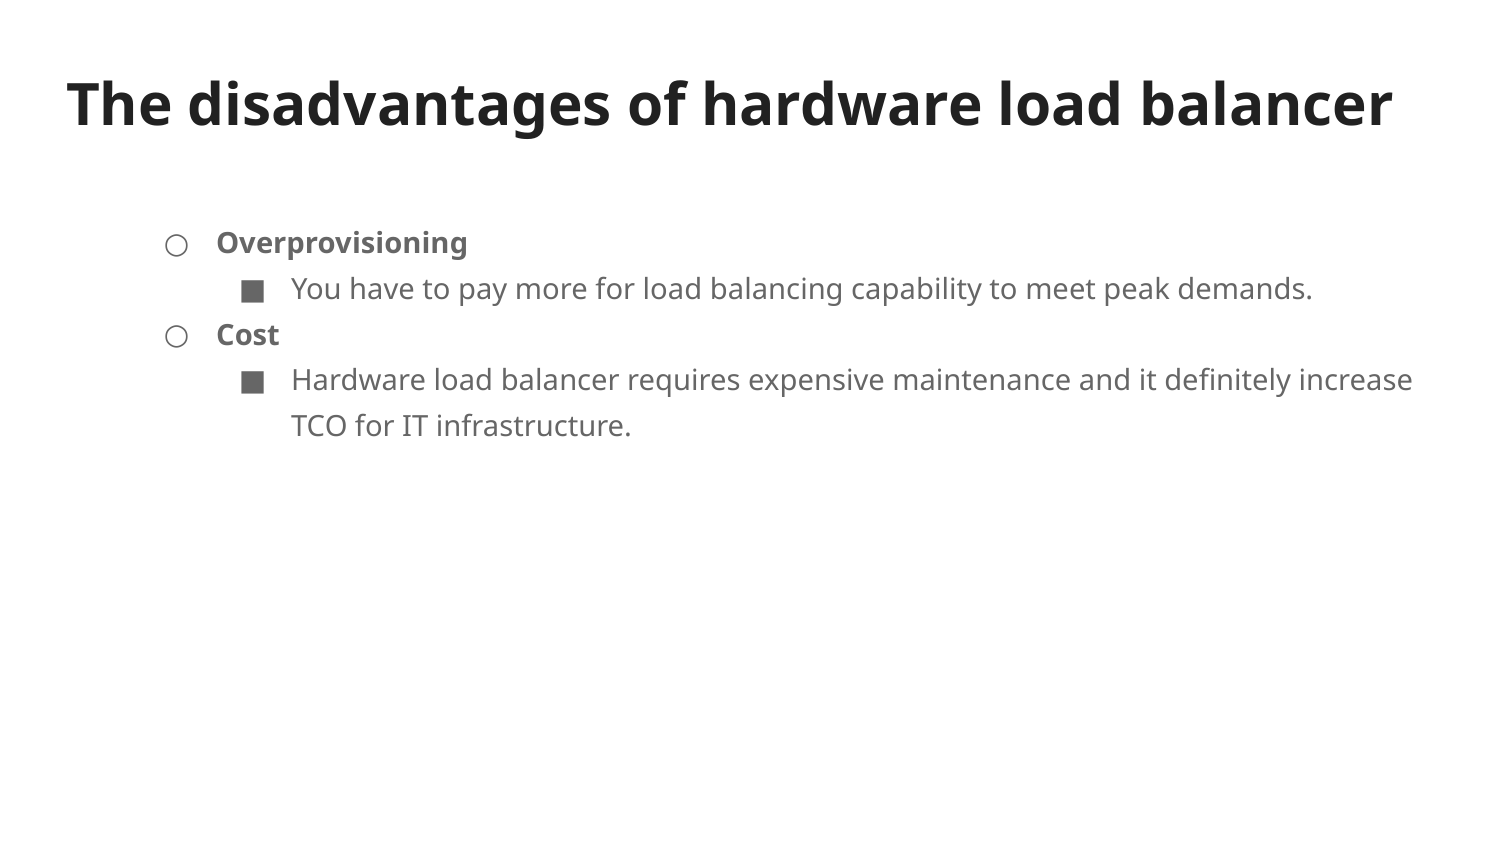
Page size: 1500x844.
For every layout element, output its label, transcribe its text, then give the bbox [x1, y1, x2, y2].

title The disadvantages of hardware load balancer [51, 48, 1449, 180]
list Overprovisioning You have to pay more for load balancing capability to meet peak demands. Cost Hardware load balancer requires expensive maintenance and it definitely increase TCO for IT infrastructure. [51, 201, 1449, 750]
